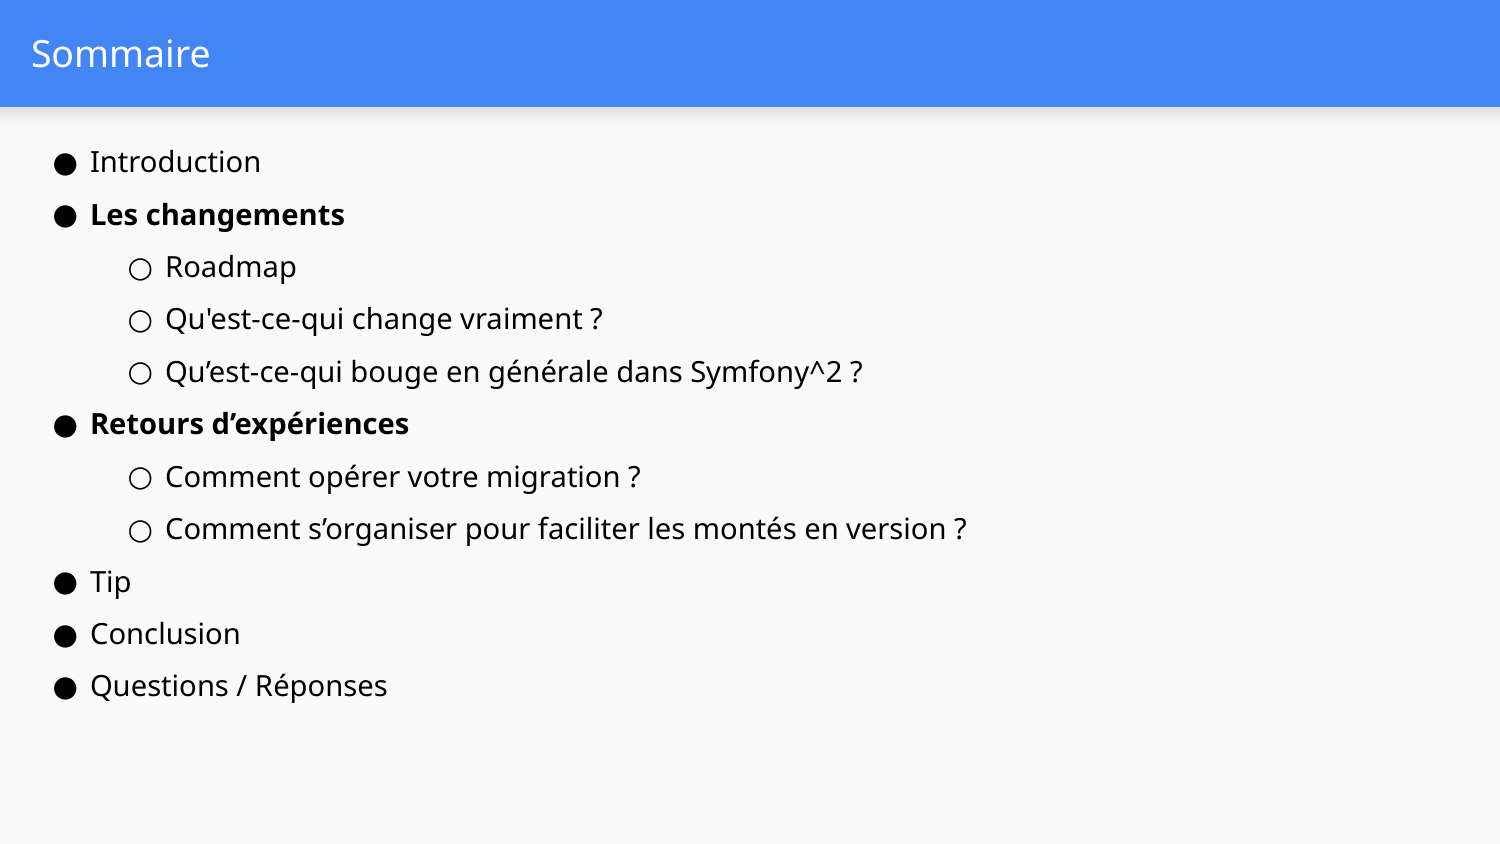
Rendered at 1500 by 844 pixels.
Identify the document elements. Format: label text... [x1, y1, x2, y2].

text_box Introduction Les changements Roadmap Qu'est-ce-qui change vraiment ? Qu’est-ce-qui bouge en générale dans Symfony^2 ? Retours d’expériences Comment opérer votre migration ? Comment s’organiser pour faciliter les montés en version ? Tip Conclusion Questions / Réponses [0, 110, 1500, 844]
title Sommaire [16, 2, 1464, 102]
